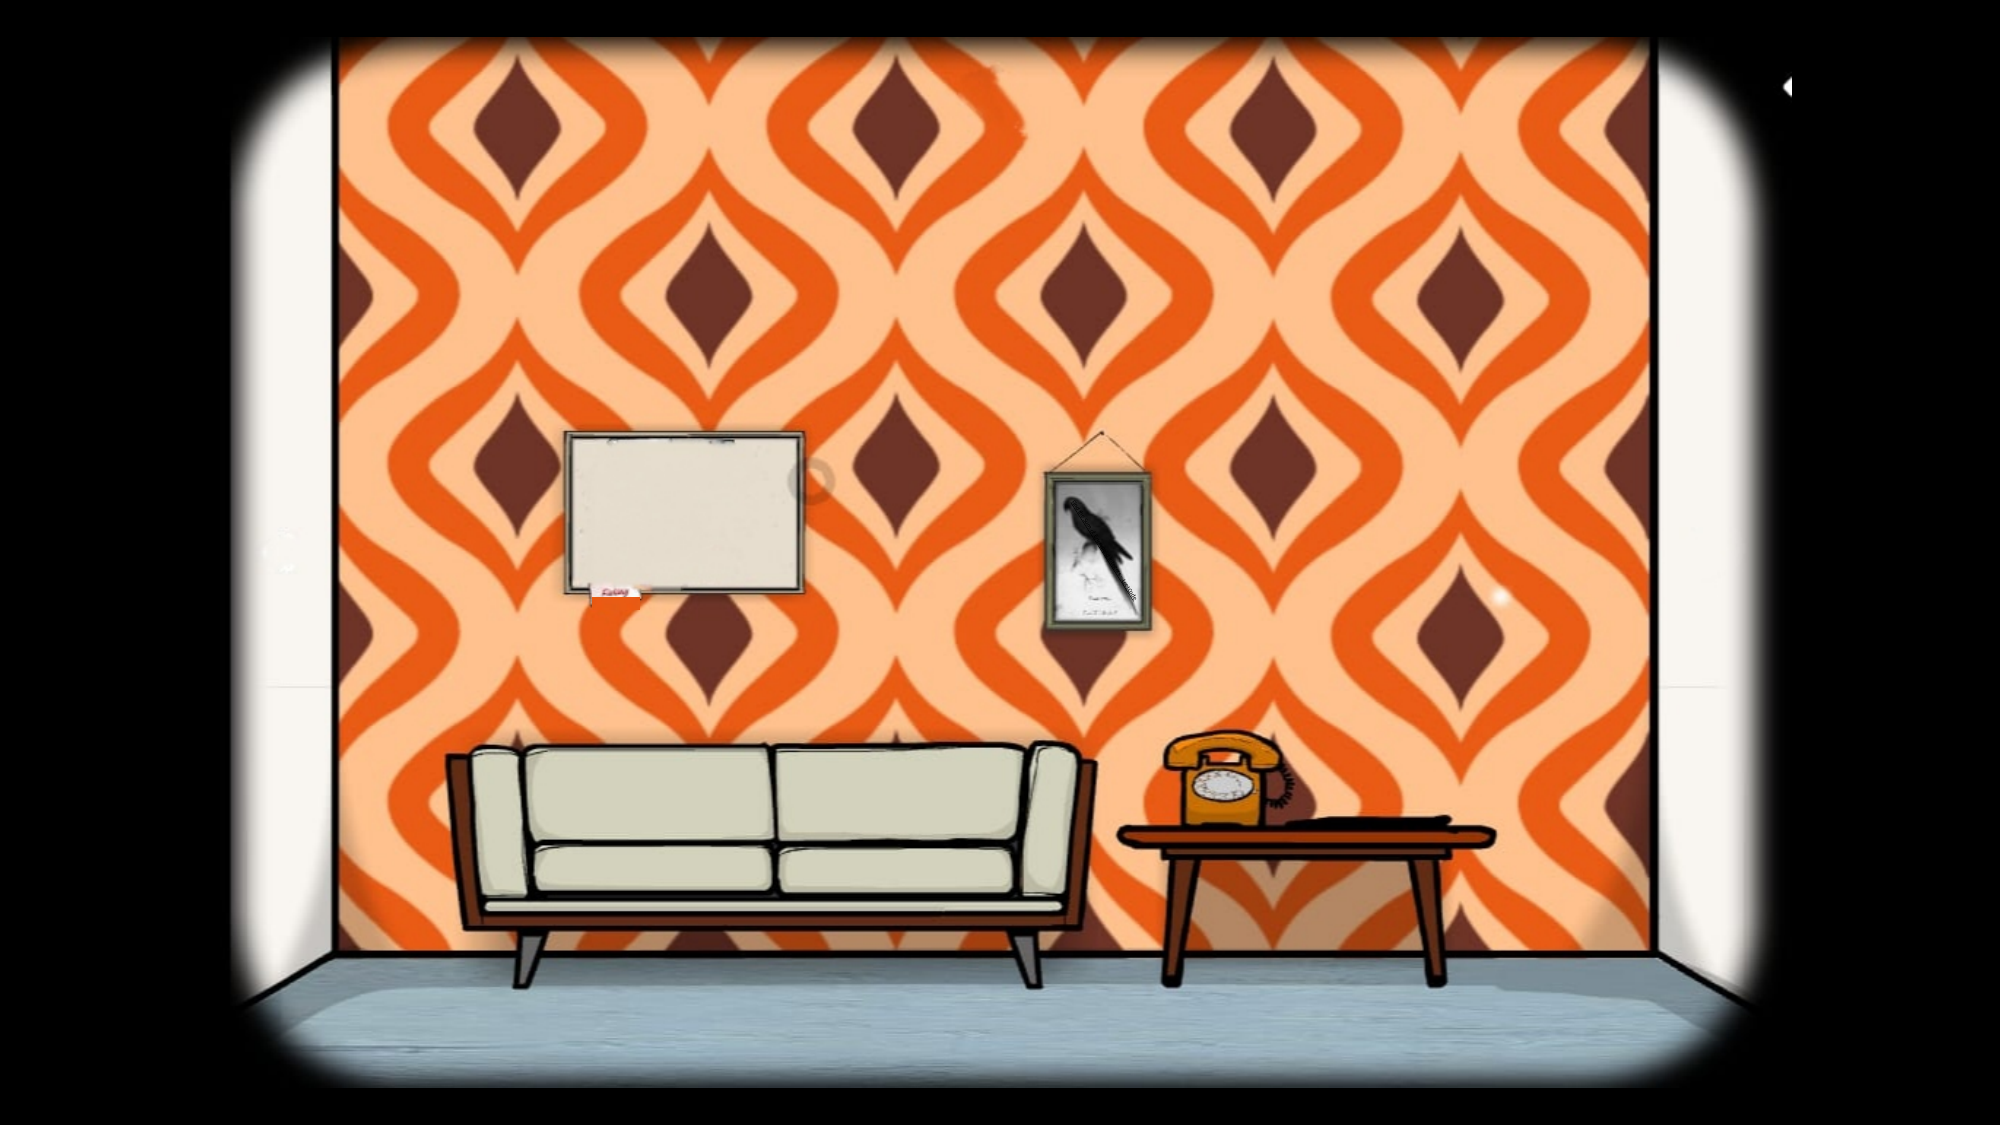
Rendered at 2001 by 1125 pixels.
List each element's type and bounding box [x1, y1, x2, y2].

text_box [208, 37, 1792, 1088]
